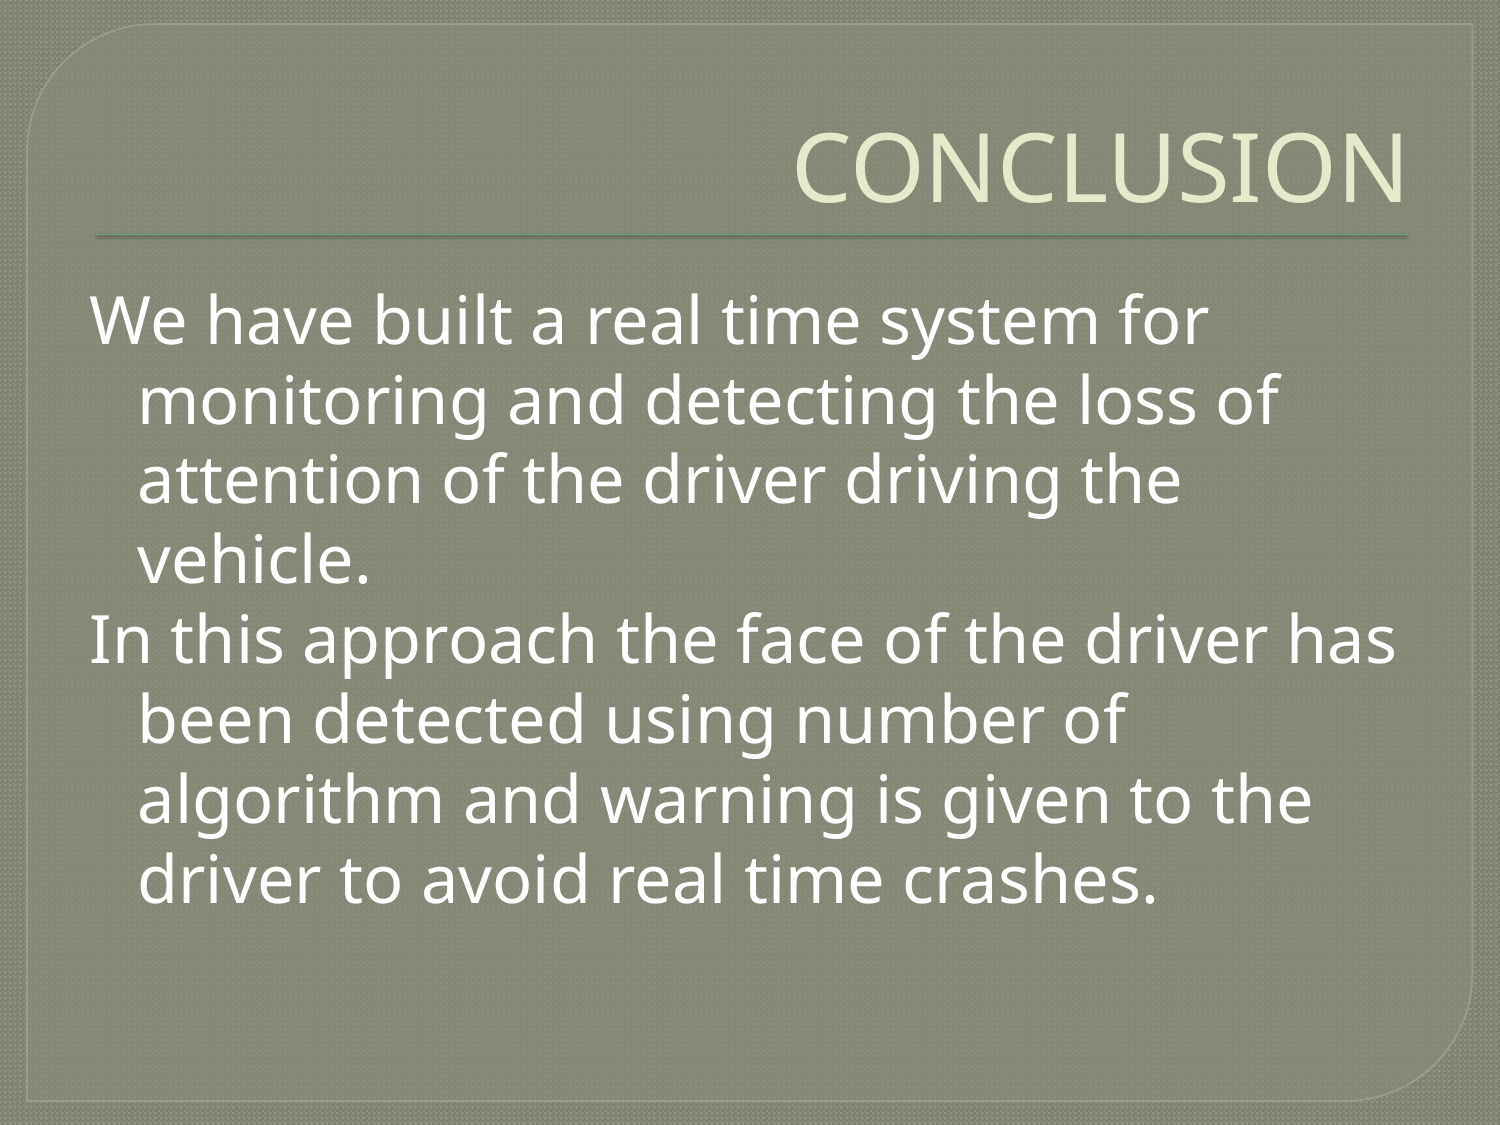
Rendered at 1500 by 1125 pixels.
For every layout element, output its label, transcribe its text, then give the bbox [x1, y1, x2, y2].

title CONCLUSION [75, 41, 1425, 230]
list We have built a real time system for monitoring and detecting the loss of attention of the driver driving the vehicle. In this approach the face of the driver has been detected using number of algorithm and warning is given to the driver to avoid real time crashes. [75, 270, 1425, 1013]
